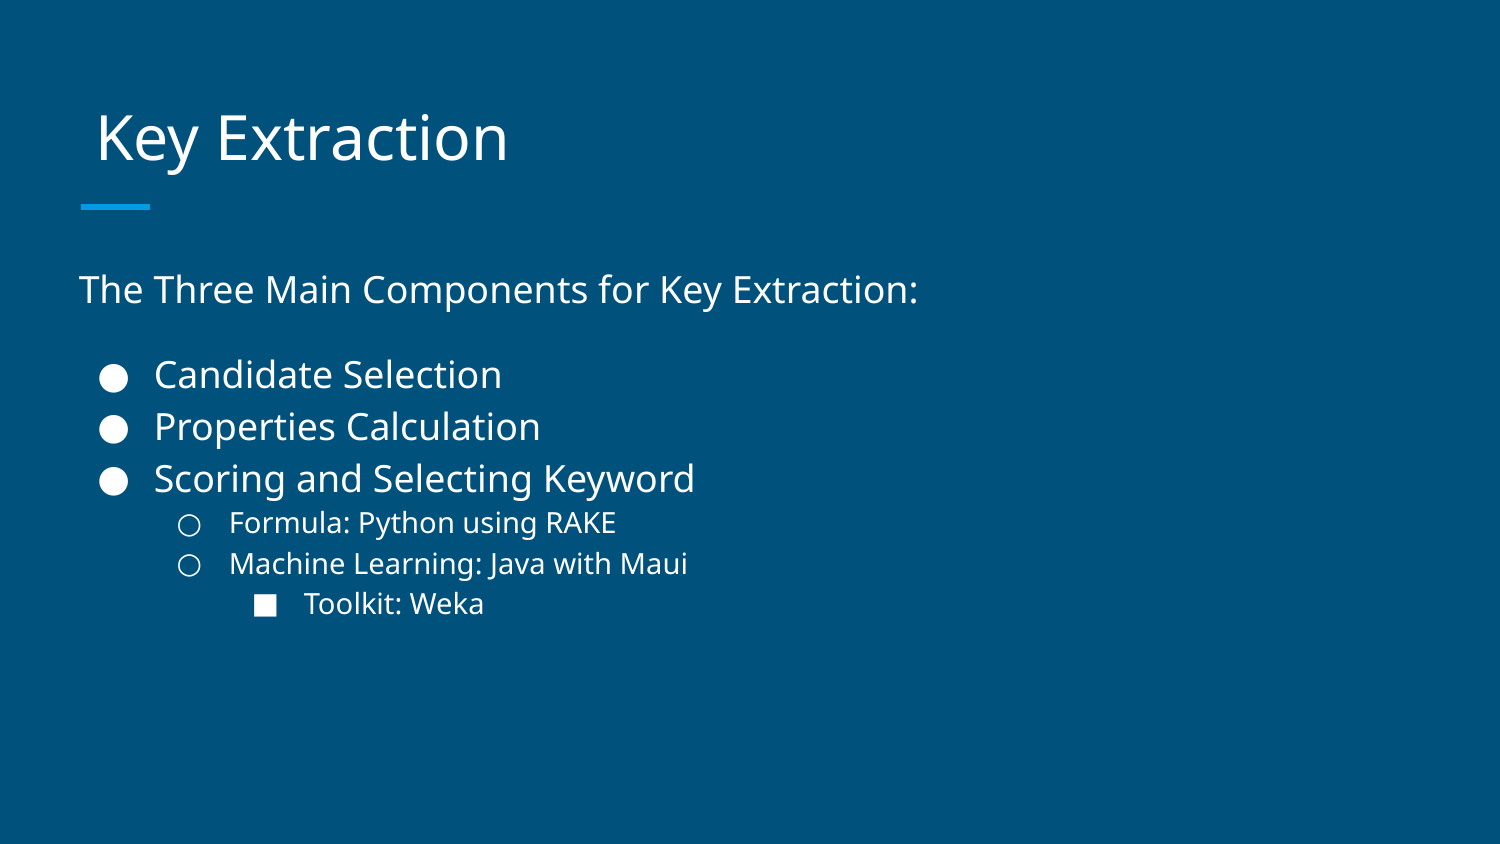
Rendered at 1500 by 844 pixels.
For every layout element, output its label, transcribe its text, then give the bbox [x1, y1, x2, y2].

title Key Extraction [63, 75, 1437, 188]
list The Three Main Components for Key Extraction: Candidate Selection Properties Calculation Scoring and Selecting Keyword Formula: Python using RAKE Machine Learning: Java with Maui Toolkit: Weka [63, 244, 1437, 750]
